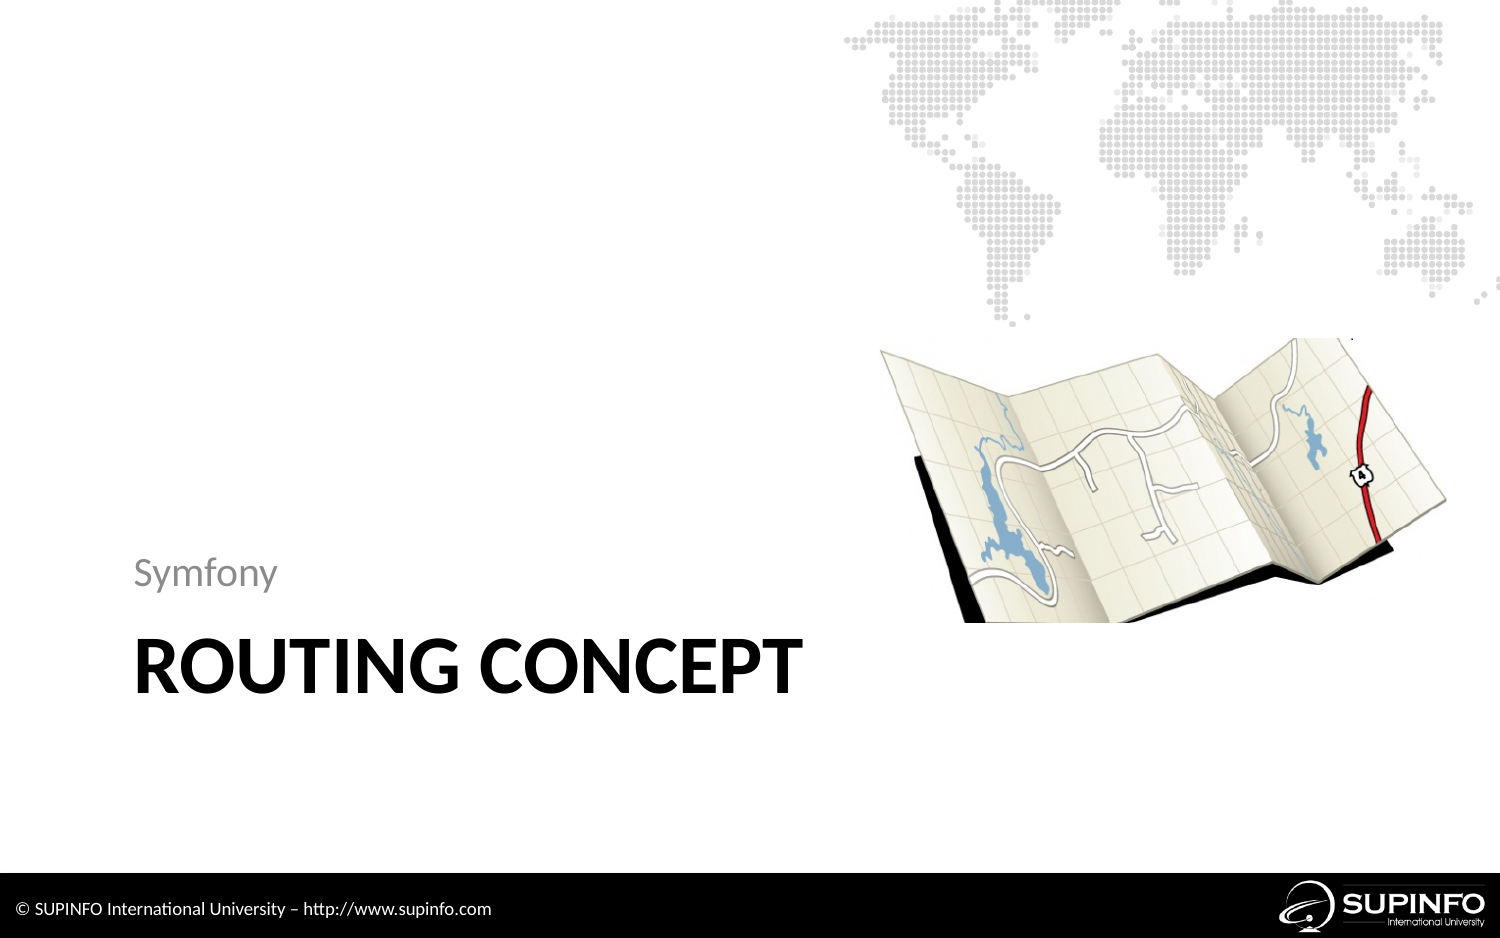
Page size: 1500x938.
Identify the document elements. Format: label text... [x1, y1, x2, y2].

picture [844, 0, 1500, 327]
picture [879, 338, 1448, 623]
picture [1269, 870, 1494, 938]
title Routing Concept [118, 603, 1394, 789]
list Symfony [118, 397, 874, 603]
